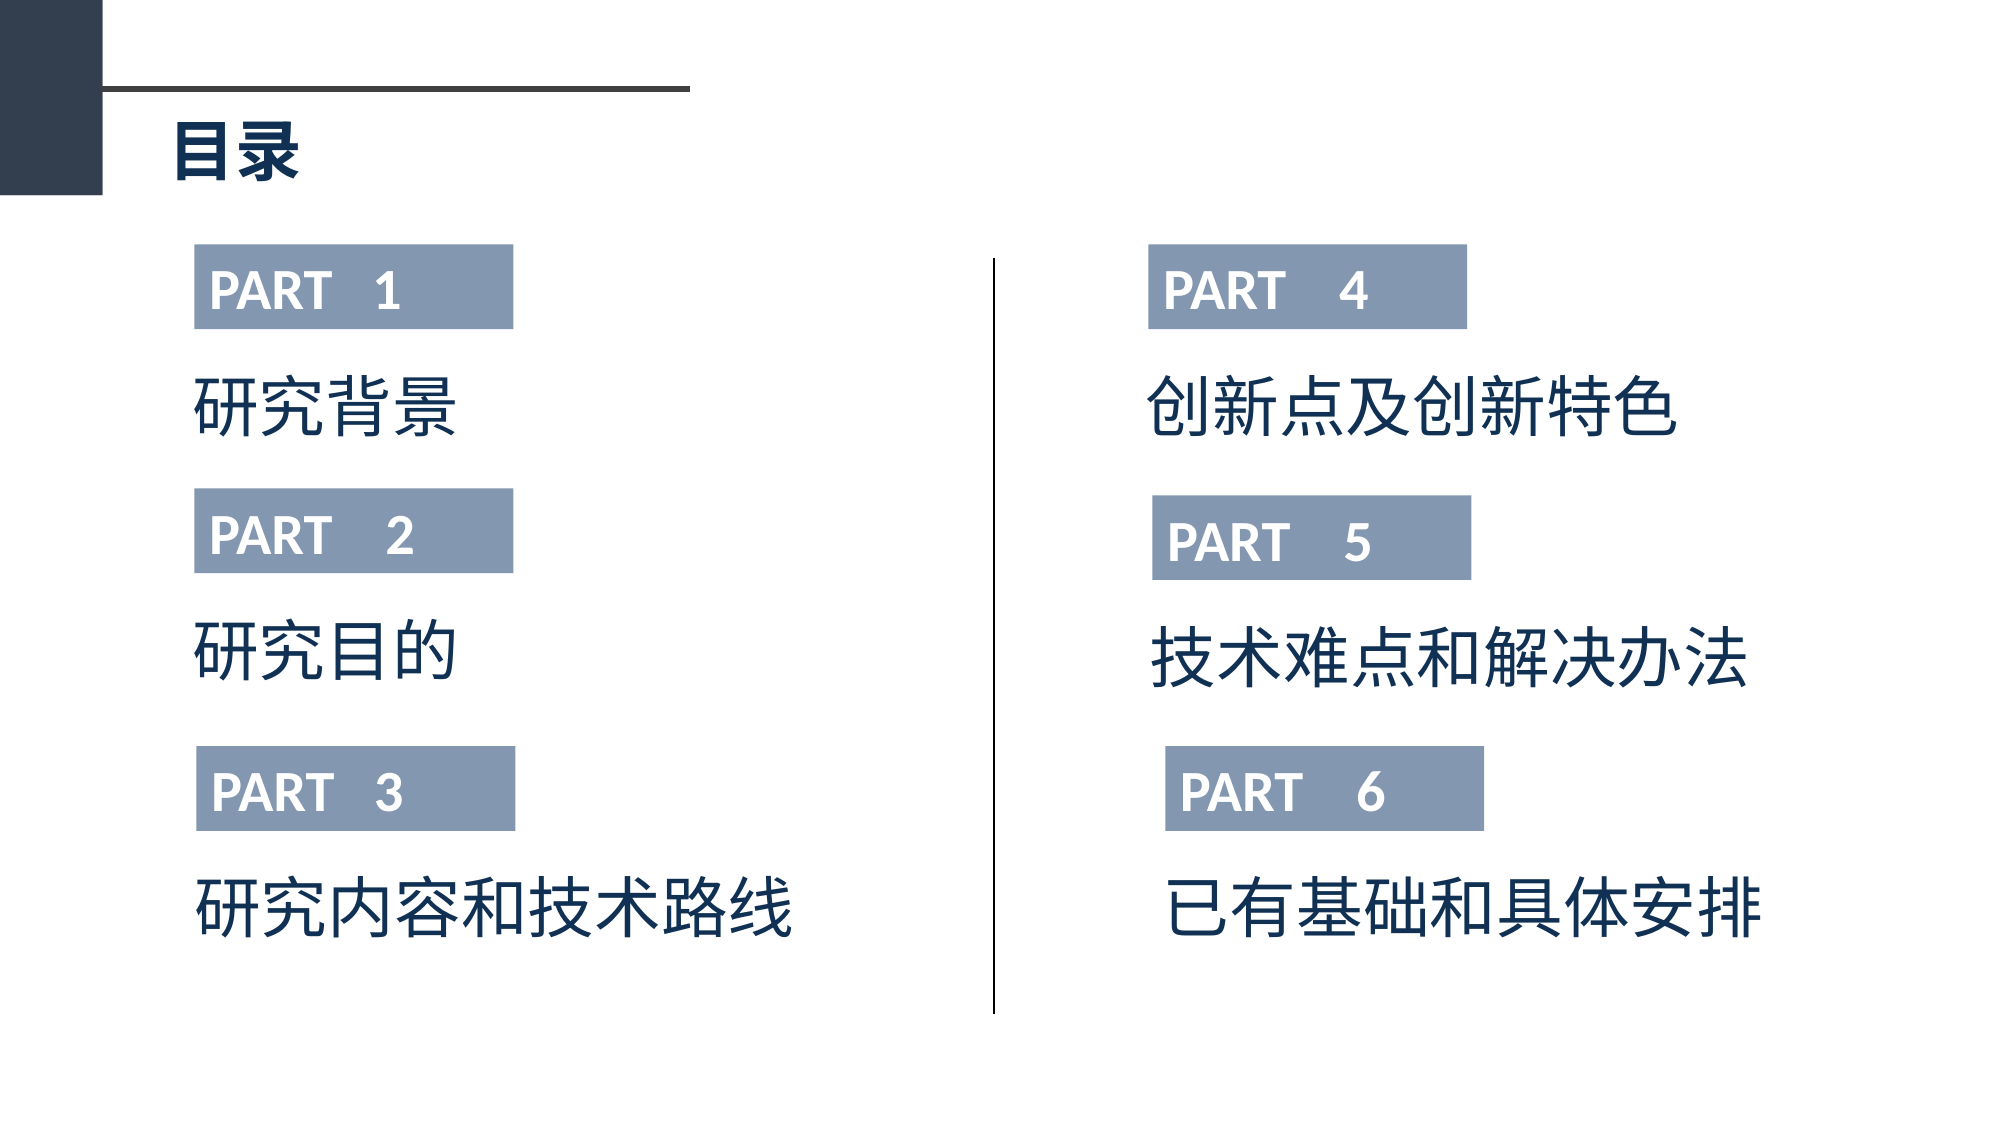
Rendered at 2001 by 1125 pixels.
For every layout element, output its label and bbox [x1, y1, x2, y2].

text_box [1131, 244, 1812, 549]
text_box [0, 0, 690, 198]
text_box [177, 244, 858, 445]
text_box [1135, 495, 1816, 694]
text_box [179, 746, 860, 945]
text_box [177, 488, 858, 688]
text_box [1148, 746, 1829, 945]
